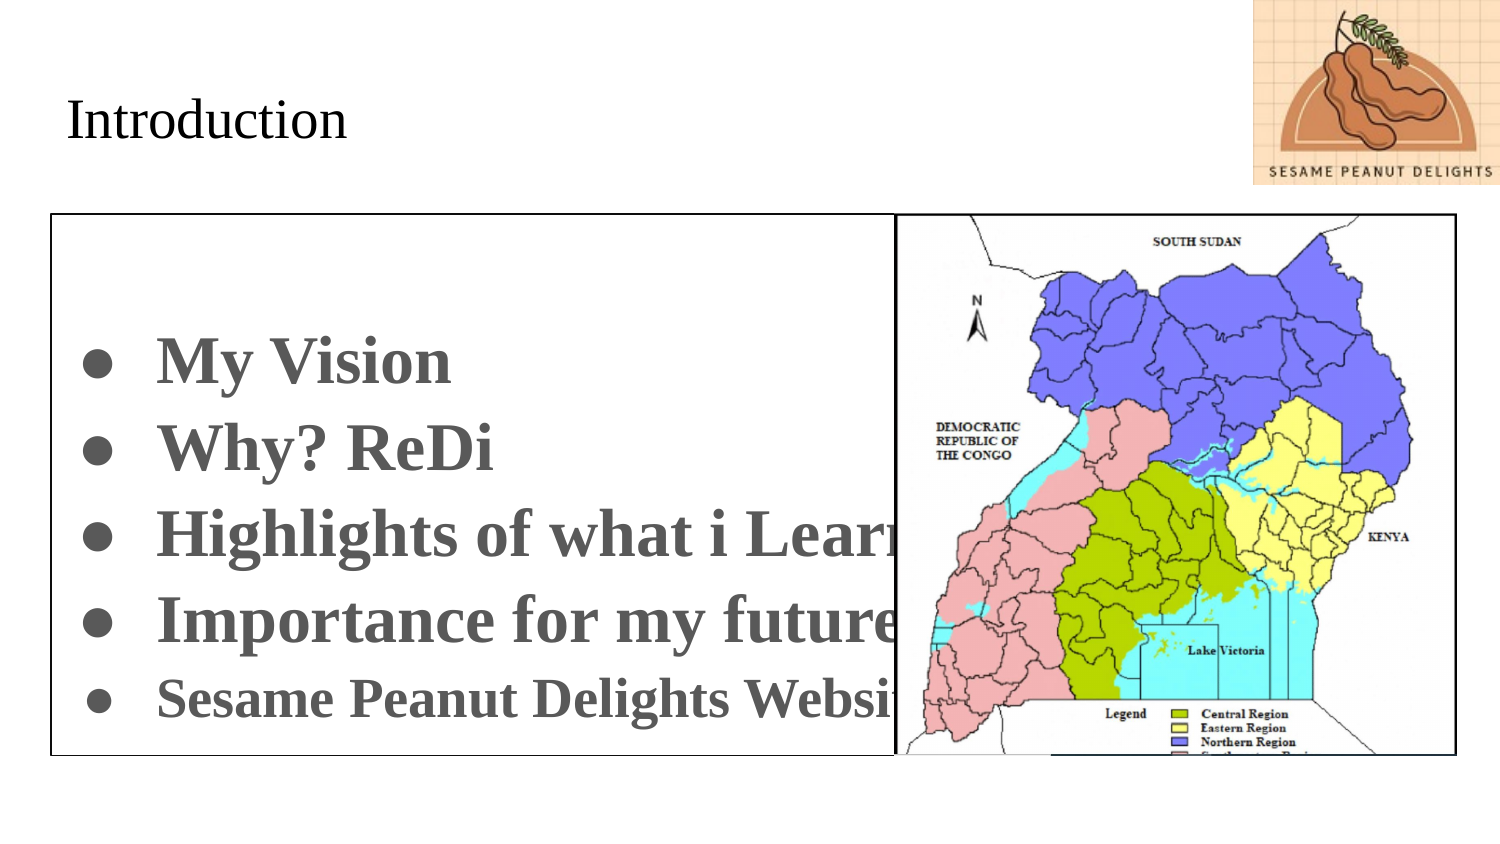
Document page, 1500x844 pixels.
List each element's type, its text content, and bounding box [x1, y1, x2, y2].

picture [893, 213, 1457, 756]
list My Vision Why? ReDi Highlights of what i Learnt Importance for my future Sesame Peanut Delights Website [51, 213, 892, 756]
title Introduction [51, 72, 1247, 167]
picture [1252, 0, 1500, 185]
